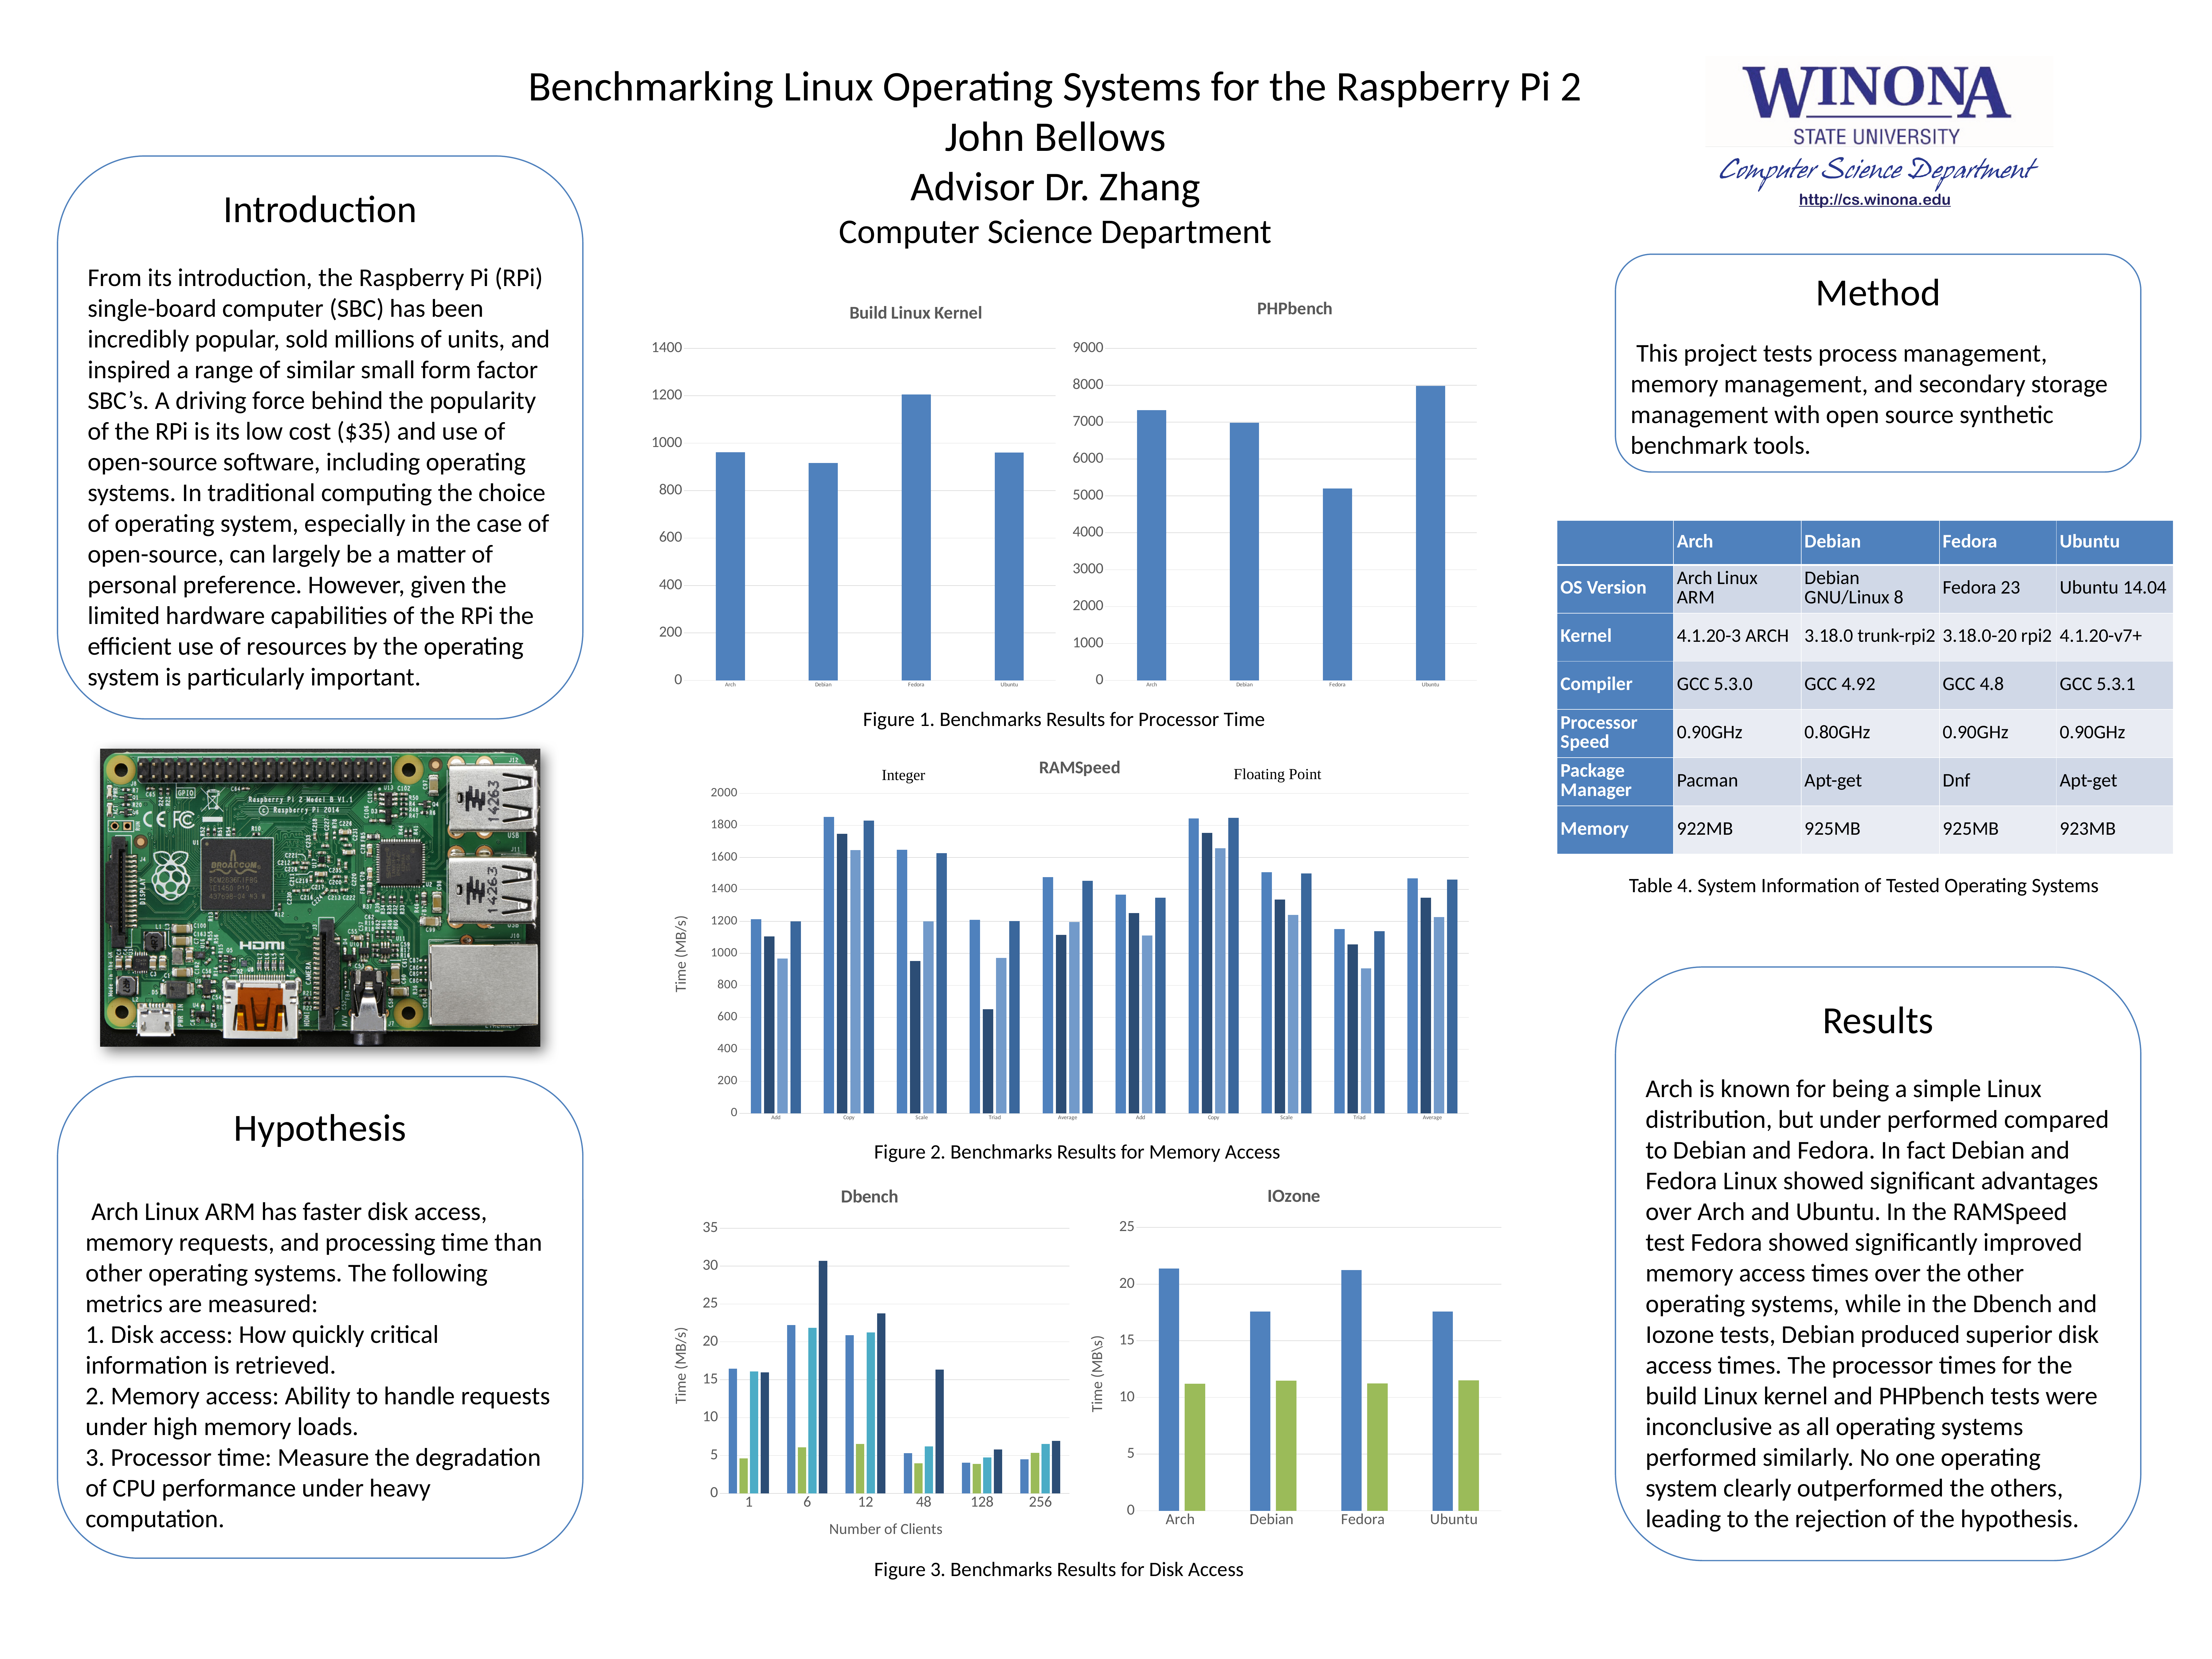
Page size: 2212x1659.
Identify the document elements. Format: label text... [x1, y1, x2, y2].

table_cell Apt-get [1802, 758, 1939, 806]
text_box Figure 1. Benchmarks Results for Processor Time [858, 703, 1288, 733]
table_cell 925MB [1802, 806, 1939, 854]
table_cell GCC 5.3.1 [2057, 661, 2173, 709]
text_box Results Arch is known for being a simple Linux distribution, but under performed compared to Debian and Fedora. In fact Debian and Fedora Linux showed significant advantages over Arch and Ubuntu. In the RAMSpeed test Fedora showed significantly improved memory access times over the other operating systems, while in the Dbench and Iozone tests, Debian produced superior disk access times. The processor times for the build Linux kernel and PHPbench tests were inconclusive as all operating systems performed similarly. No one operating system clearly outperformed the others, leading to the rejection of the hypothesis. [1615, 966, 2142, 1561]
table_cell Pacman [1674, 758, 1801, 806]
table_cell 4.1.20-v7+ [2057, 614, 2173, 661]
text_box Figure 2. Benchmarks Results for Memory Access [869, 1136, 1299, 1165]
table_cell 925MB [1940, 806, 2056, 854]
table_cell Ubuntu 14.04 [2057, 566, 2173, 613]
chart [643, 293, 1485, 696]
table_cell Package Manager [1557, 758, 1673, 806]
text_box Introduction From its introduction, the Raspberry Pi (RPi) single-board computer (SBC) has been incredibly popular, sold millions of units, and inspired a range of similar small form factor SBC’s. A driving force behind the popularity of the RPi is its low cost ($35) and use of open-source software, including operating systems. In traditional computing the choice of operating system, especially in the case of open-source, can largely be a matter of personal preference. However, given the limited hardware capabilities of the RPi the efficient use of resources by the operating system is particularly important. [57, 155, 584, 720]
table_cell Memory [1557, 806, 1673, 854]
text_box Method This project tests process management, memory management, and secondary storage management with open source synthetic benchmark tools. [1615, 253, 2142, 473]
table_cell 3.18.0 trunk-rpi2 [1802, 614, 1939, 661]
table_cell Debian GNU/Linux 8 [1802, 566, 1939, 613]
picture [1705, 56, 2053, 208]
table_cell 923MB [2057, 806, 2173, 854]
text_box Table 4. System Information of Tested Operating Systems [1624, 869, 2120, 899]
table_cell Compiler [1557, 661, 1673, 709]
picture [100, 749, 540, 1047]
table_cell Arch Linux ARM [1674, 566, 1801, 613]
text_box Benchmarking Linux Operating Systems for the Raspberry Pi 2 John Bellows Advisor Dr. Zhang Computer Science Department [524, 56, 1587, 253]
table_header Ubuntu [2057, 521, 2173, 564]
table_cell Apt-get [2057, 758, 2173, 806]
table_header Debian [1802, 521, 1939, 564]
table_cell Dnf [1940, 758, 2056, 806]
table_cell GCC 4.92 [1802, 661, 1939, 709]
text_box Hypothesis Arch Linux ARM has faster disk access, memory requests, and processing time than other operating systems. The following metrics are measured: 1. Disk access: How quickly critical information is retrieved. 2. Memory access: Ability to handle requests under high memory loads. 3. Processor time: Measure the degradation of CPU performance under heavy computation. [57, 1076, 584, 1559]
table_cell GCC 5.3.0 [1674, 661, 1801, 709]
text_box Figure 3. Benchmarks Results for Disk Access [869, 1553, 1299, 1583]
table_cell 4.1.20-3 ARCH [1674, 614, 1801, 661]
chart [661, 740, 1485, 1129]
chart [661, 1173, 1510, 1551]
table_cell 922MB [1674, 806, 1801, 854]
table_cell 0.90GHz [1940, 710, 2056, 757]
table_header Arch [1674, 521, 1801, 564]
table_cell 3.18.0-20 rpi2 [1940, 614, 2056, 661]
table_cell 0.90GHz [1674, 710, 1801, 757]
table_cell Processor Speed [1557, 710, 1673, 757]
table_cell GCC 4.8 [1940, 661, 2056, 709]
table_cell Kernel [1557, 614, 1673, 661]
table_header Fedora [1940, 521, 2056, 564]
table_cell OS Version [1557, 566, 1673, 613]
table_header [1557, 521, 1673, 564]
table_cell 0.90GHz [2057, 710, 2173, 757]
table_cell 0.80GHz [1802, 710, 1939, 757]
table_cell Fedora 23 [1940, 566, 2056, 613]
